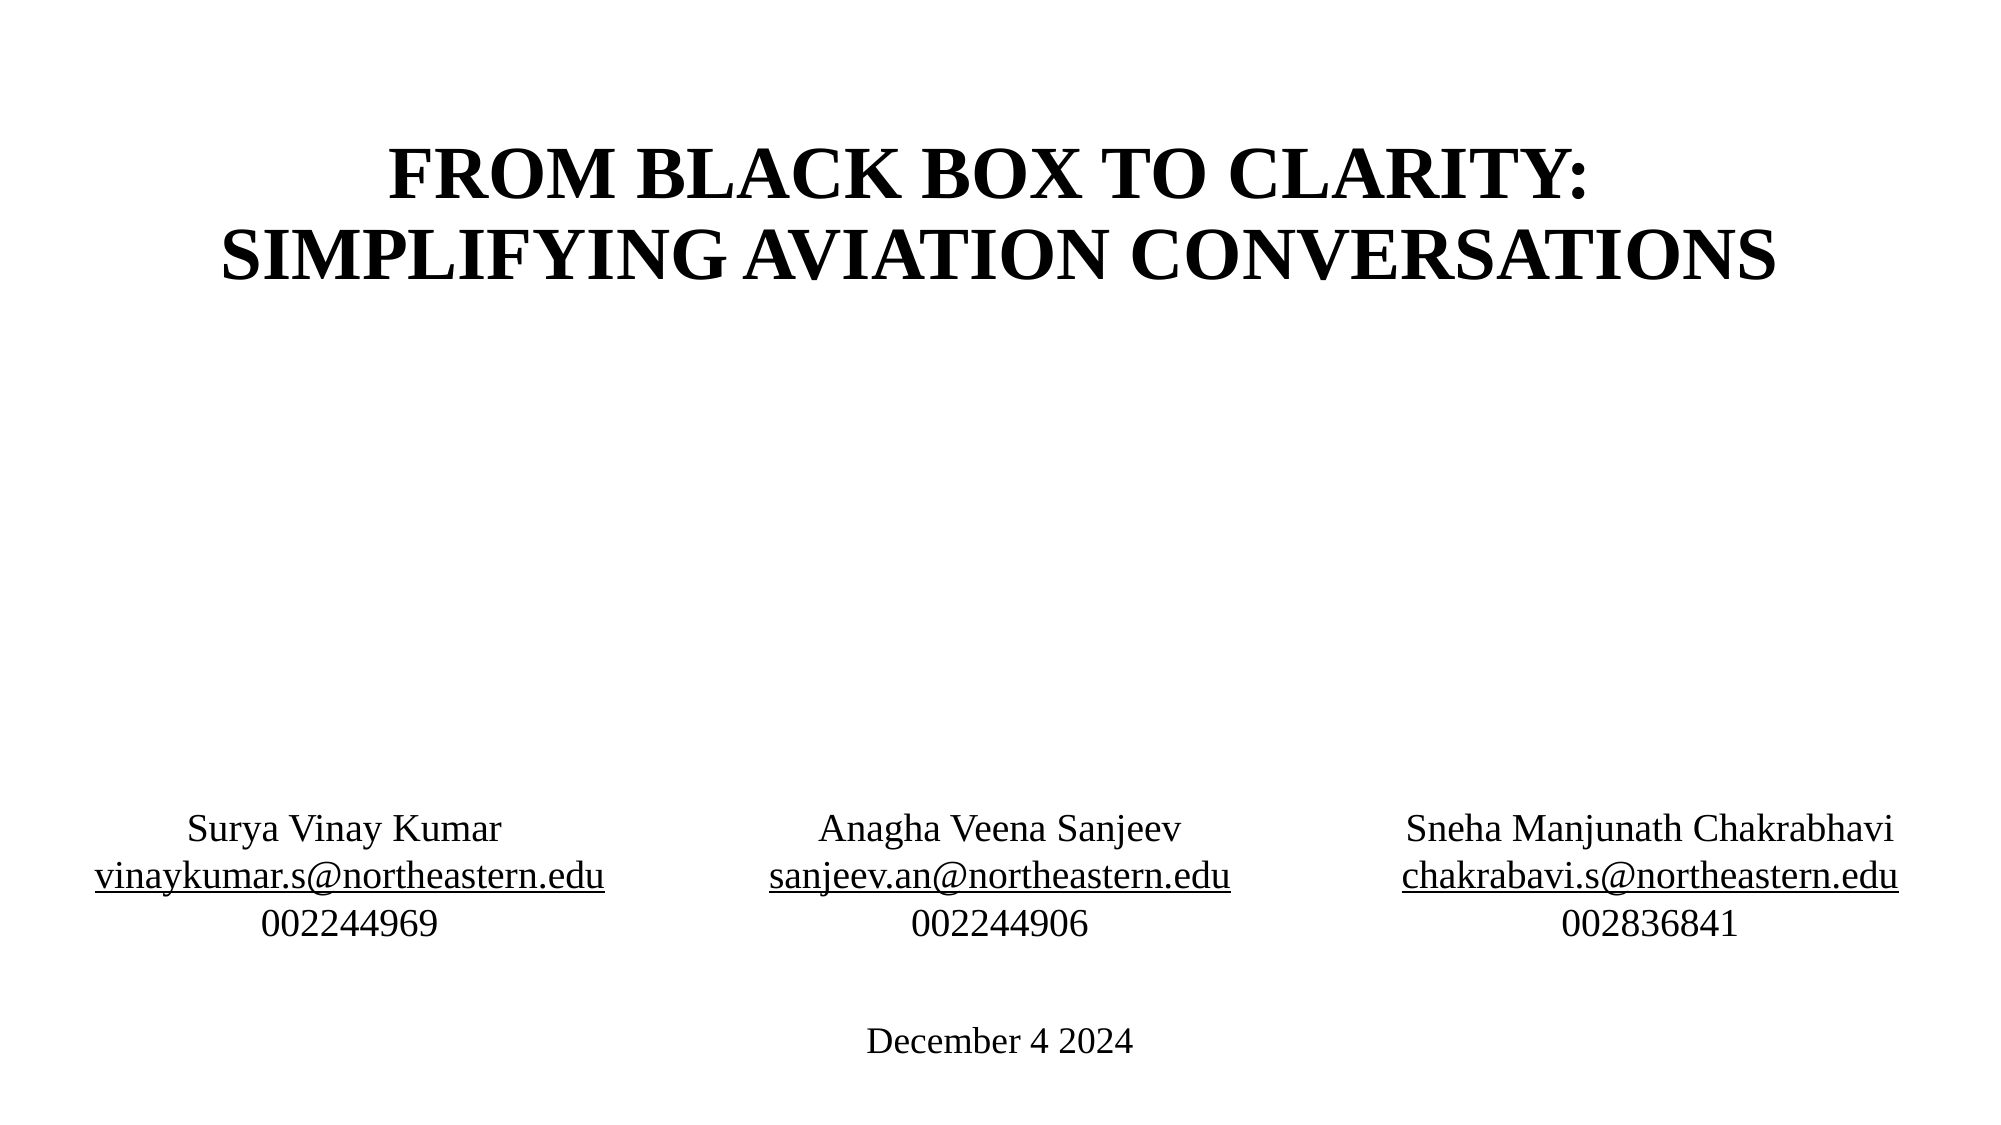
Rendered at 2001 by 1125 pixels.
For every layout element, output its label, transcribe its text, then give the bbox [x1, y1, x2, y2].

text_box ​Surya Vinay Kumar vinaykumar.s@northeastern.edu 002244969 [73, 794, 626, 952]
text_box Anagha Veena Sanjeev sanjeev.an@northeastern.edu 002244906 ​ [686, 794, 1314, 952]
text_box FROM BLACK BOX TO CLARITY: SIMPLIFYING AVIATION CONVERSATIONS [195, 178, 1805, 304]
text_box December 4 2024 [663, 1008, 1337, 1069]
text_box Sneha Manjunath Chakrabhavi chakrabavi.s@northeastern.edu 002836841​ [1314, 794, 1987, 952]
